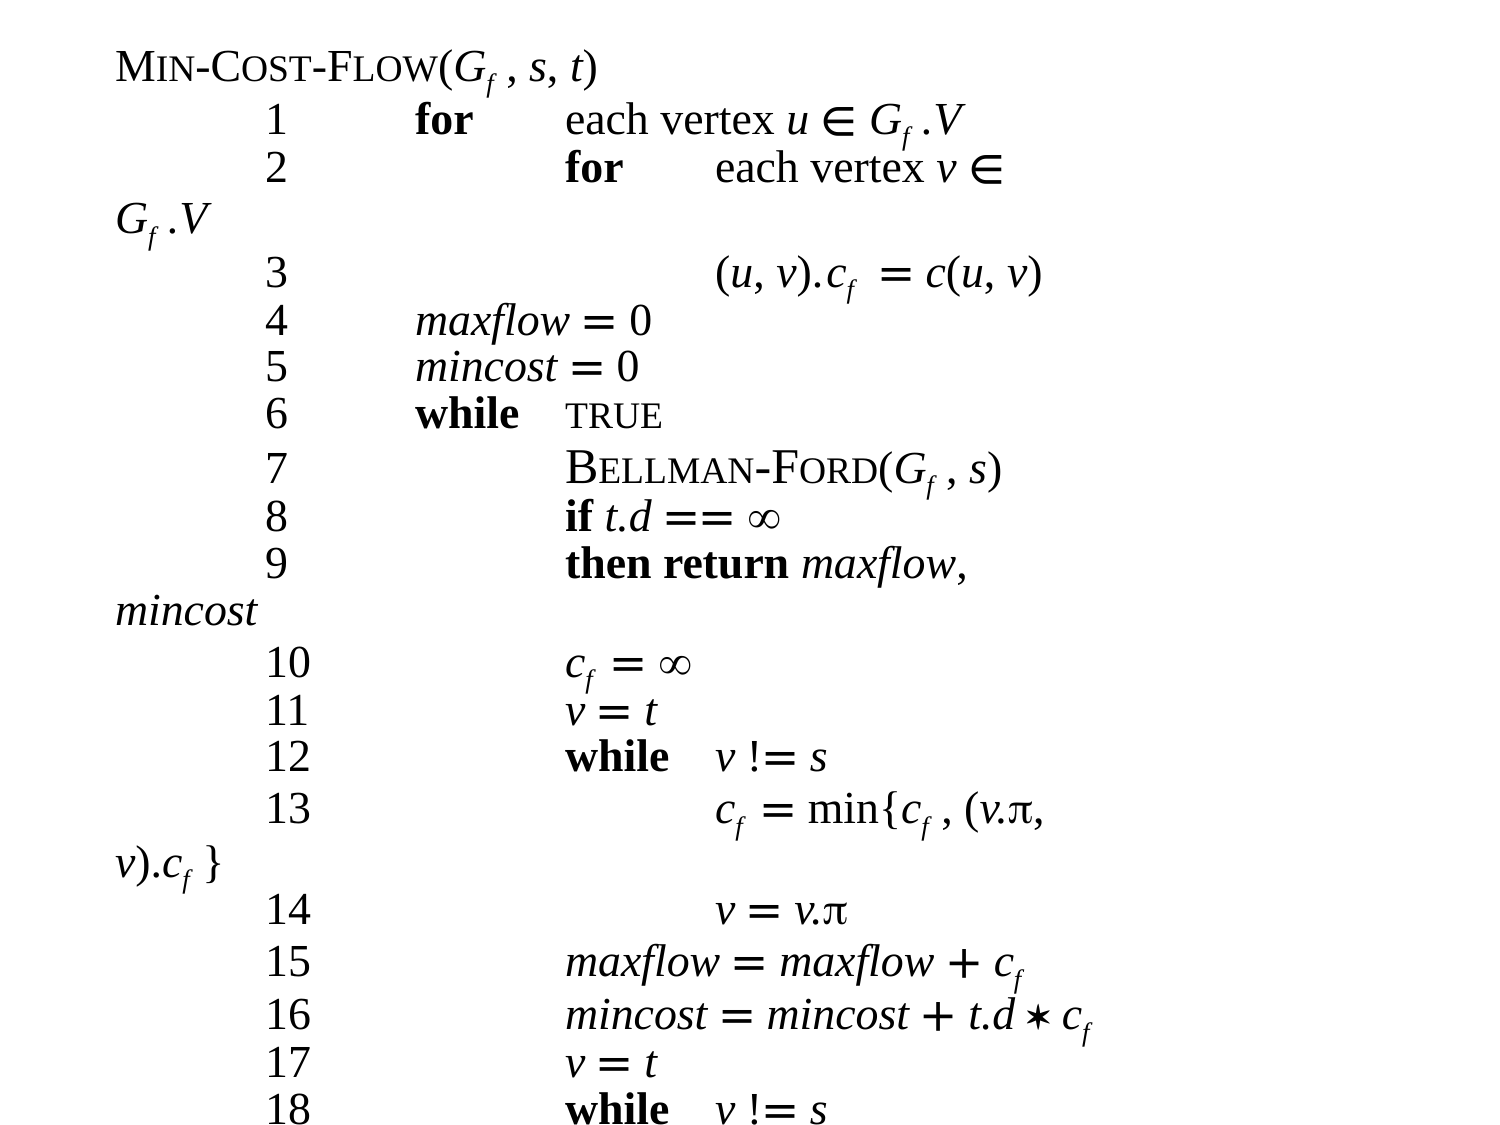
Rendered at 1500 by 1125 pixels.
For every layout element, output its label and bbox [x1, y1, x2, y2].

list [100, 30, 1105, 1095]
